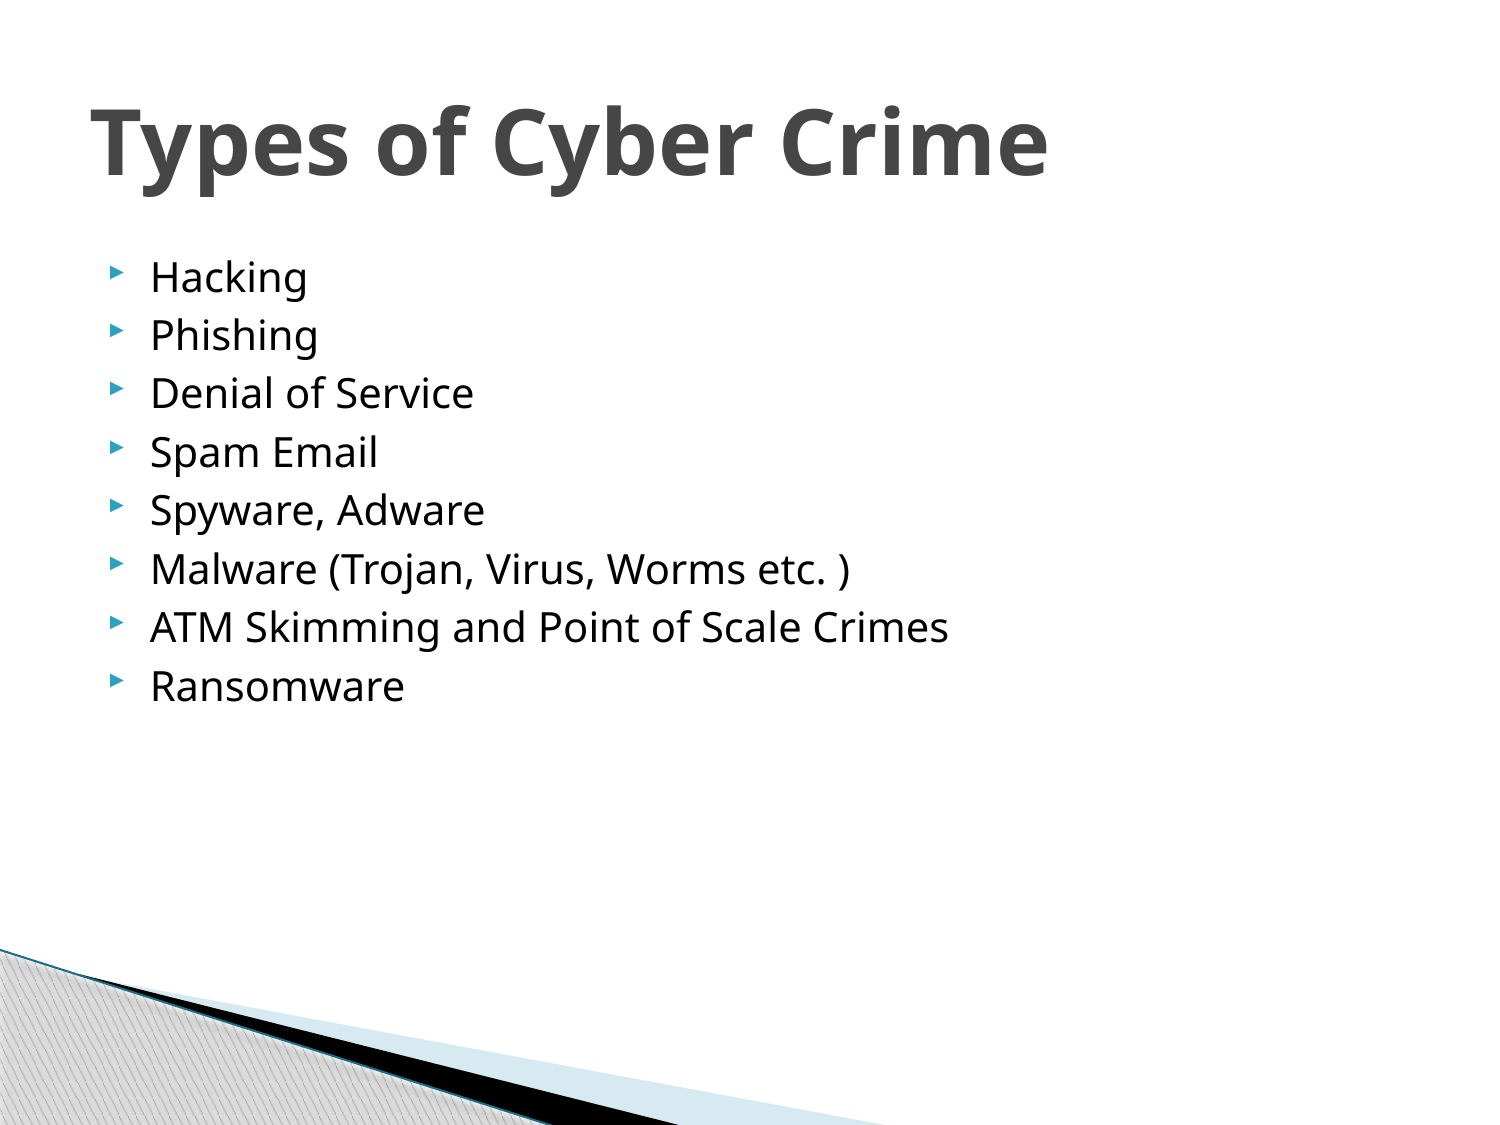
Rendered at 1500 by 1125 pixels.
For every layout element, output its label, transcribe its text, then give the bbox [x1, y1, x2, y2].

title Types of Cyber Crime [75, 45, 1425, 233]
list Hacking Phishing Denial of Service Spam Email Spyware, Adware Malware (Trojan, Virus, Worms etc. ) ATM Skimming and Point of Scale Crimes Ransomware [75, 243, 1425, 986]
